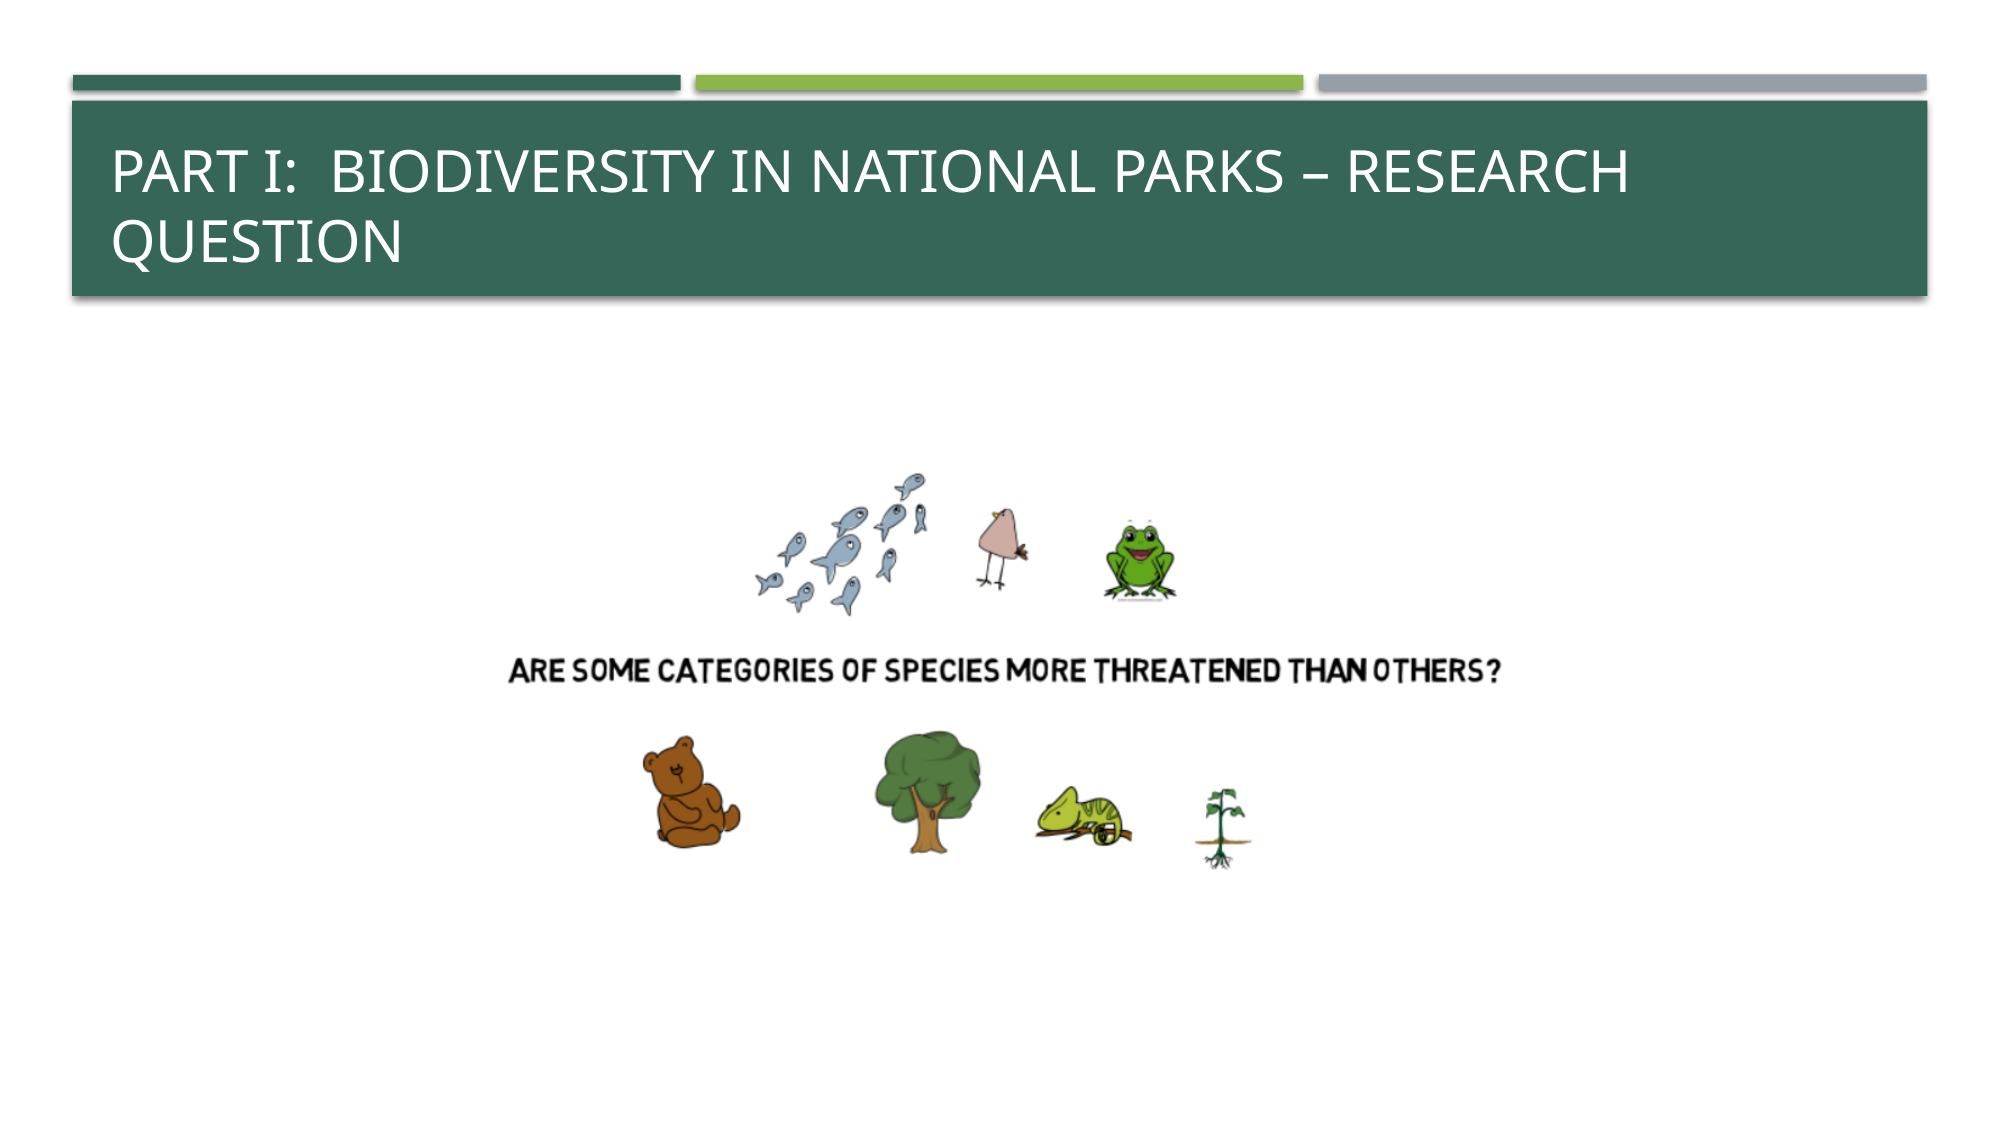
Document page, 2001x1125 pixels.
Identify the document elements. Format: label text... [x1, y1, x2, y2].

title part I: Biodiversity in National Parks – research question [95, 115, 1905, 282]
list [413, 357, 1587, 962]
